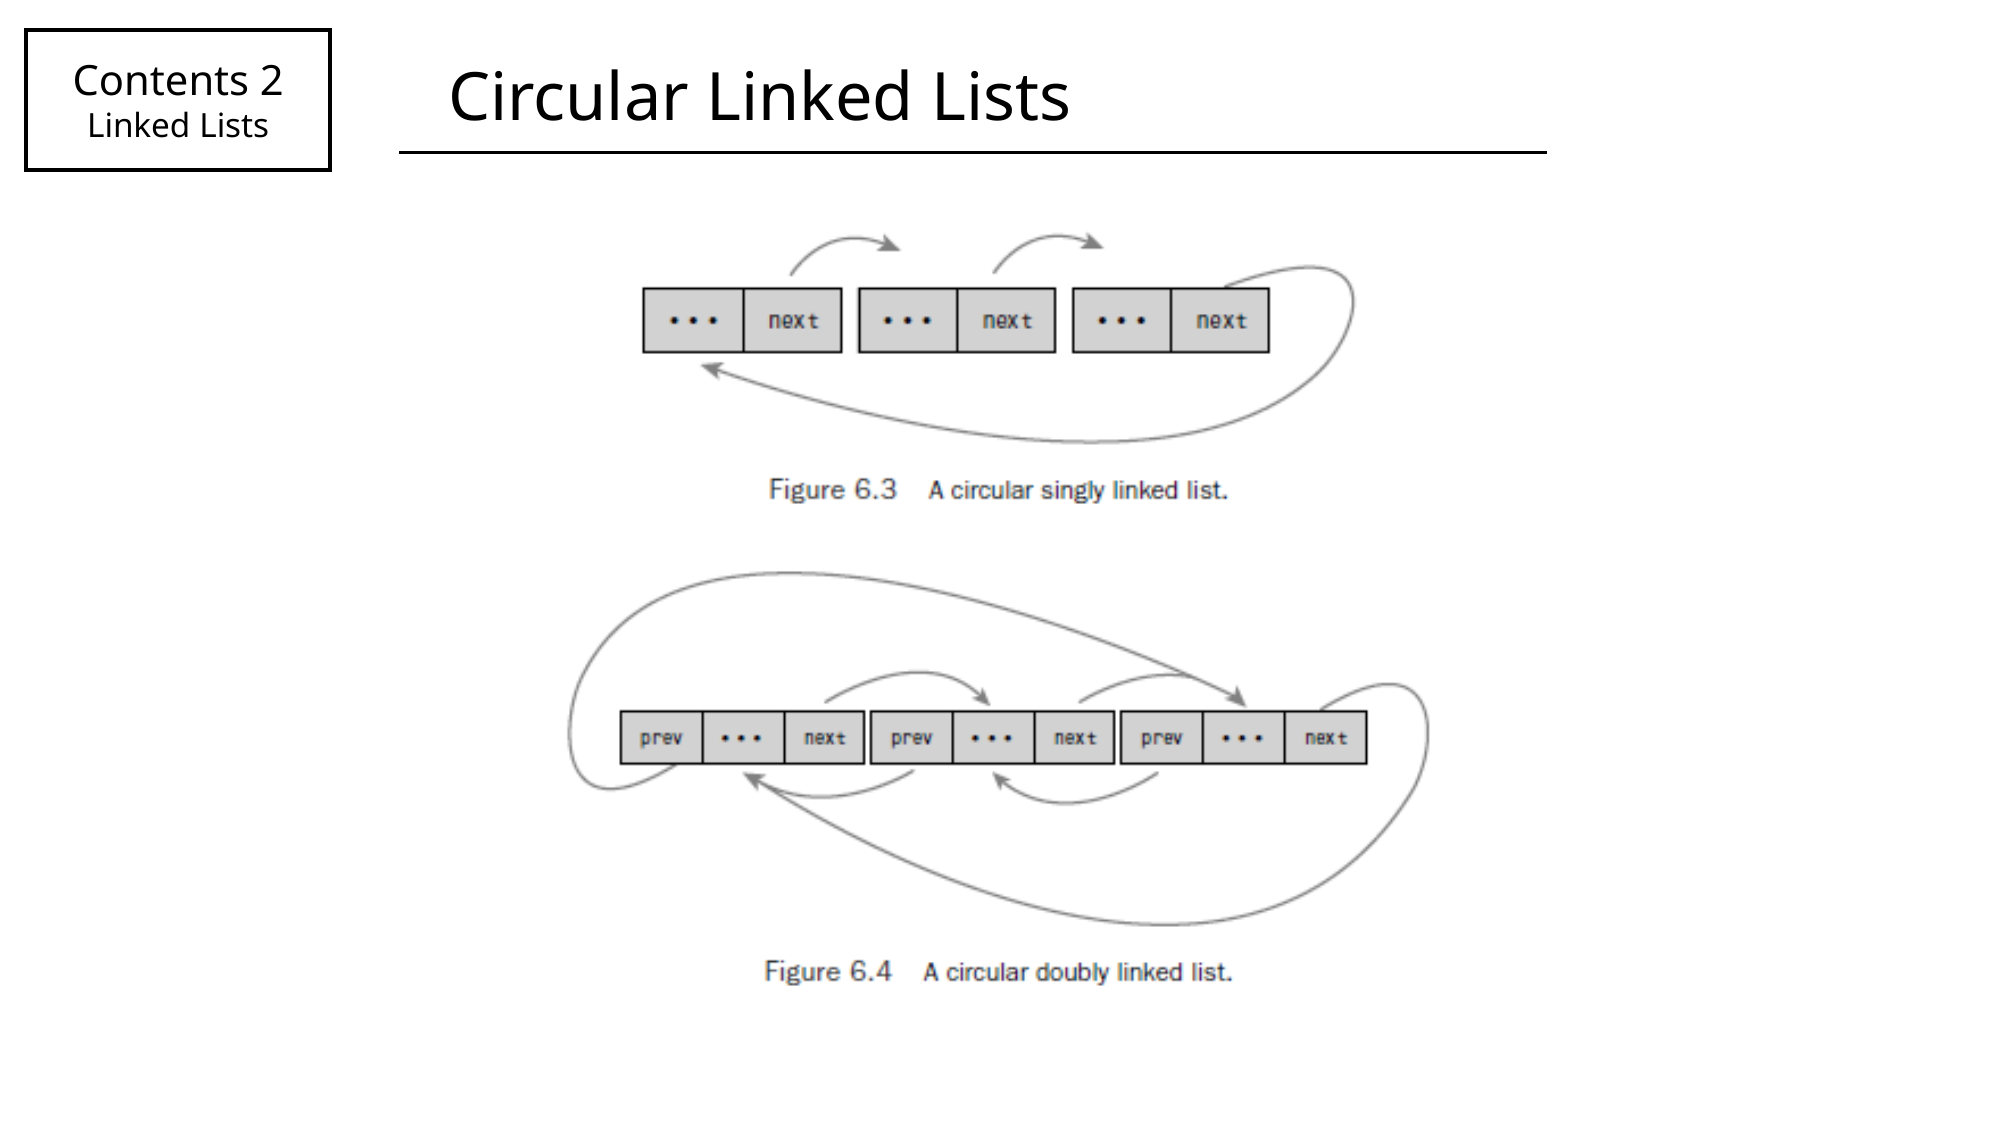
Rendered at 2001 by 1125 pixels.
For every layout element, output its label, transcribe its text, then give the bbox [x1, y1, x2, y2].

text_box Circular Linked Lists [433, 46, 1640, 142]
picture [559, 213, 1441, 1011]
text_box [134, 152, 1853, 363]
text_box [26, 29, 330, 171]
